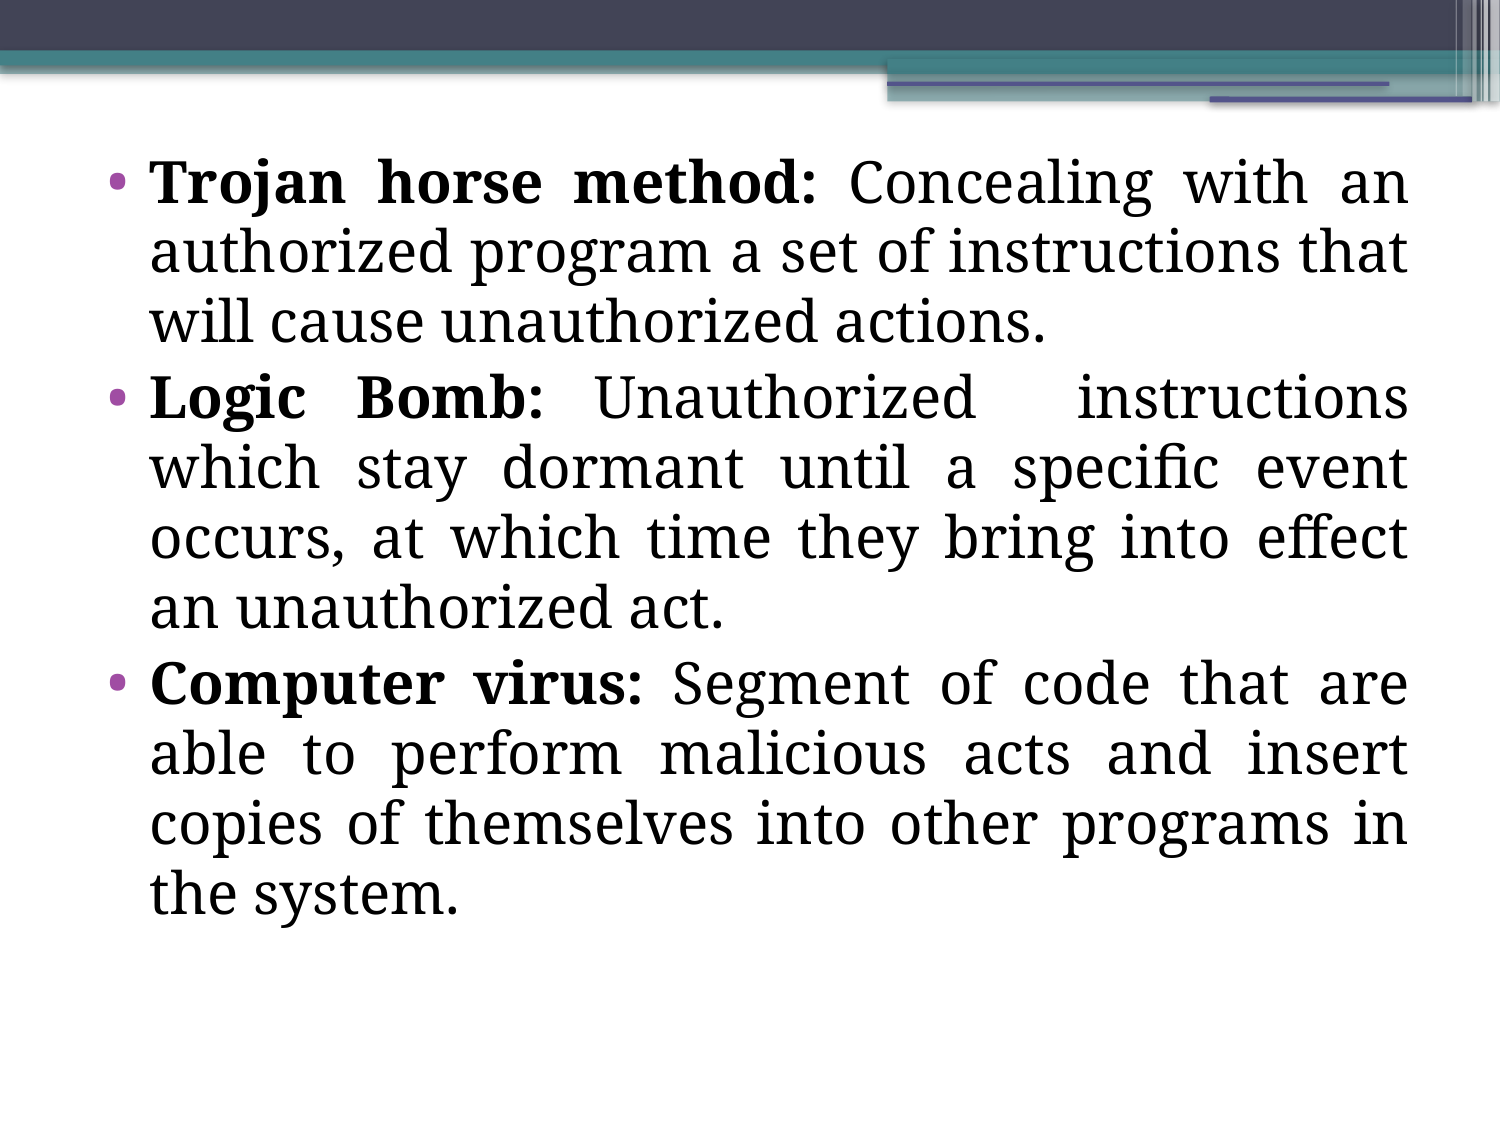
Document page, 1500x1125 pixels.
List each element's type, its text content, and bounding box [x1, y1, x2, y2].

text_box Trojan horse method: Concealing with an authorized program a set of instructions that will cause unauthorized actions. Logic Bomb: Unauthorized instructions which stay dormant until a specific event occurs, at which time they bring into effect an unauthorized act. Computer virus: Segment of code that are able to perform malicious acts and insert copies of themselves into other programs in the system. [74, 137, 1425, 1079]
